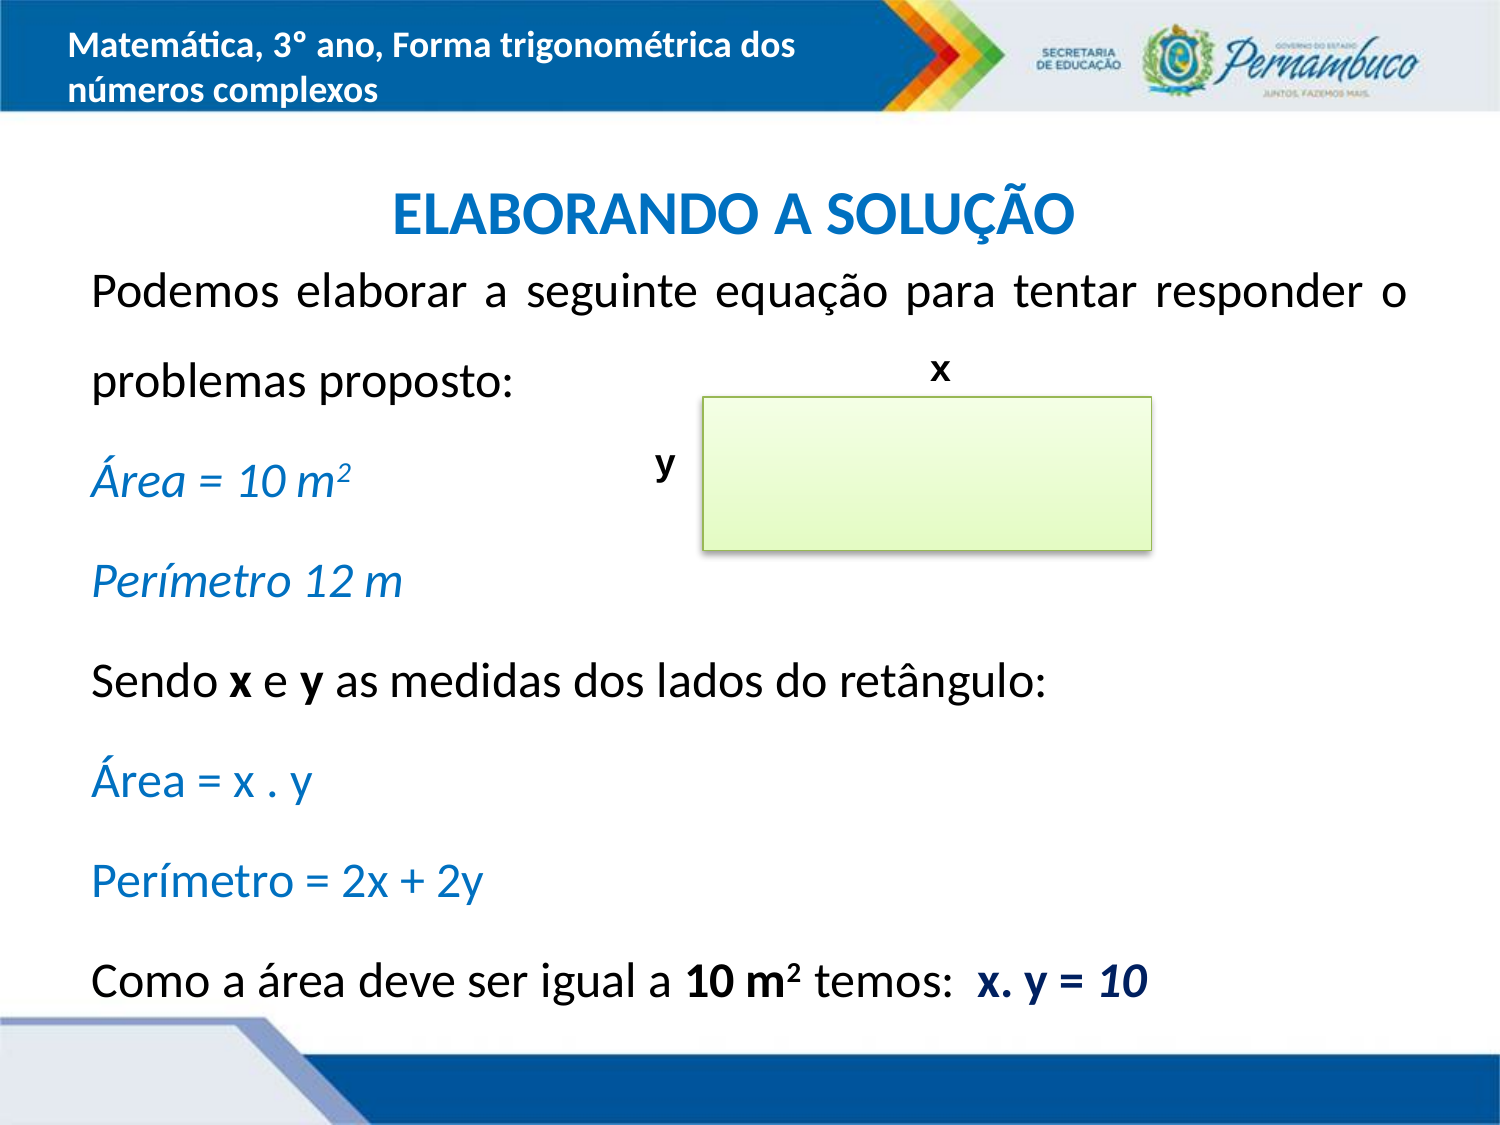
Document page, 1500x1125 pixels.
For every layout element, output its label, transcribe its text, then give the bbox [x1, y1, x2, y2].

text_box Matemática, 3º ano, Forma trigonométrica dos números complexos [52, 12, 869, 164]
text_box Podemos elaborar a seguinte equação para tentar responder o problemas proposto: Área = 10 m2 Perímetro 12 m Sendo x e y as medidas dos lados do retângulo: Área = x . y Perímetro = 2x + 2y Como a área deve ser igual a 10 m2 temos: x. y = 10 [76, 219, 1424, 1041]
text_box ELABORANDO A SOLUÇÃO [61, 89, 1408, 255]
picture [0, 0, 1500, 1125]
text_box x [915, 336, 966, 397]
text_box y [640, 430, 691, 491]
